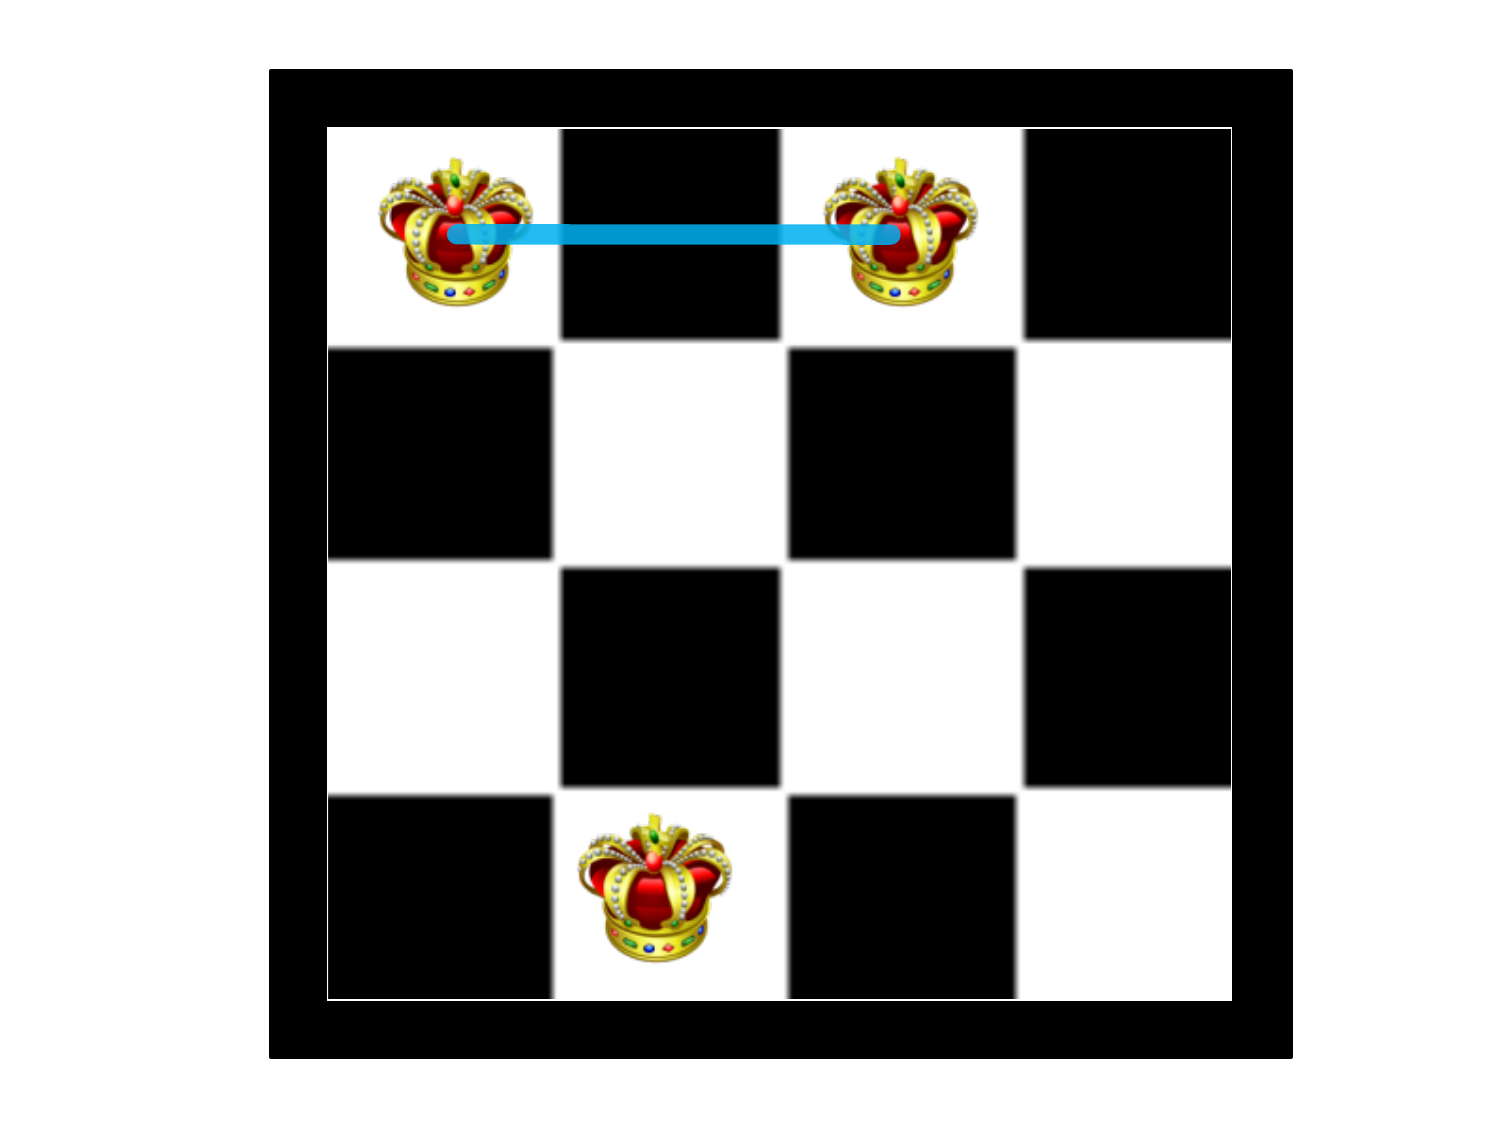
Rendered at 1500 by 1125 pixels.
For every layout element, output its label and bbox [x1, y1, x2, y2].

text_box [269, 69, 1293, 1059]
picture [328, 112, 1231, 1016]
